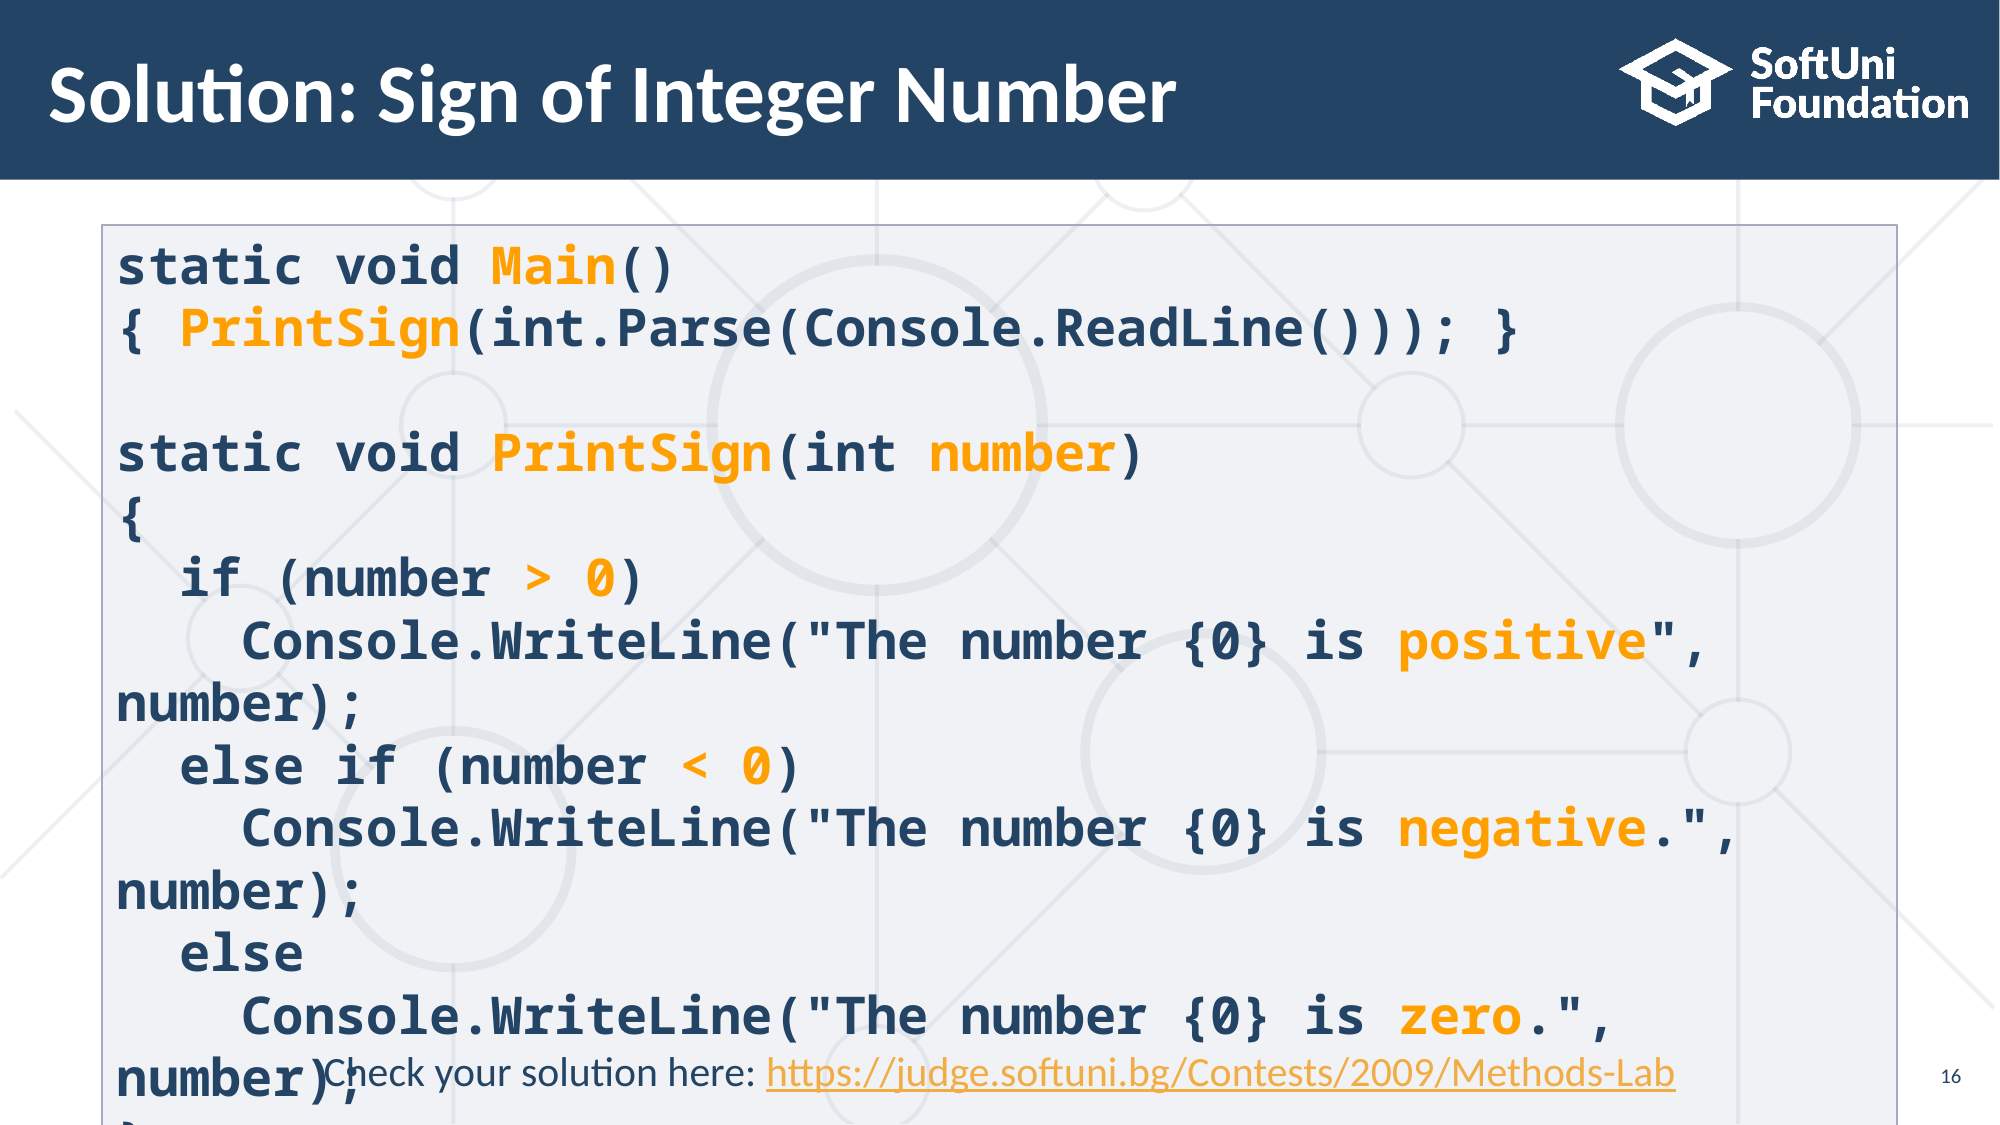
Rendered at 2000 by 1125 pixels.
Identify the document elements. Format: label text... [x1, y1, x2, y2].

slide_number 16 [1898, 1049, 1968, 1101]
picture [1618, 38, 1968, 126]
title Solution: Sign of Integer Number [31, 16, 1591, 162]
text_box Check your solution here: https://judge.softuni.bg/Contests/2009/Methods-Lab [130, 1036, 1869, 1102]
text_box static void Main() { PrintSign(int.Parse(Console.ReadLine())); } static void PrintSign(int number) { if (number > 0) Console.WriteLine("The number {0} is positive", number); else if (number < 0) Console.WriteLine("The number {0} is negative.", number); else Console.WriteLine("The number {0} is zero.", number); } [102, 224, 1898, 1125]
